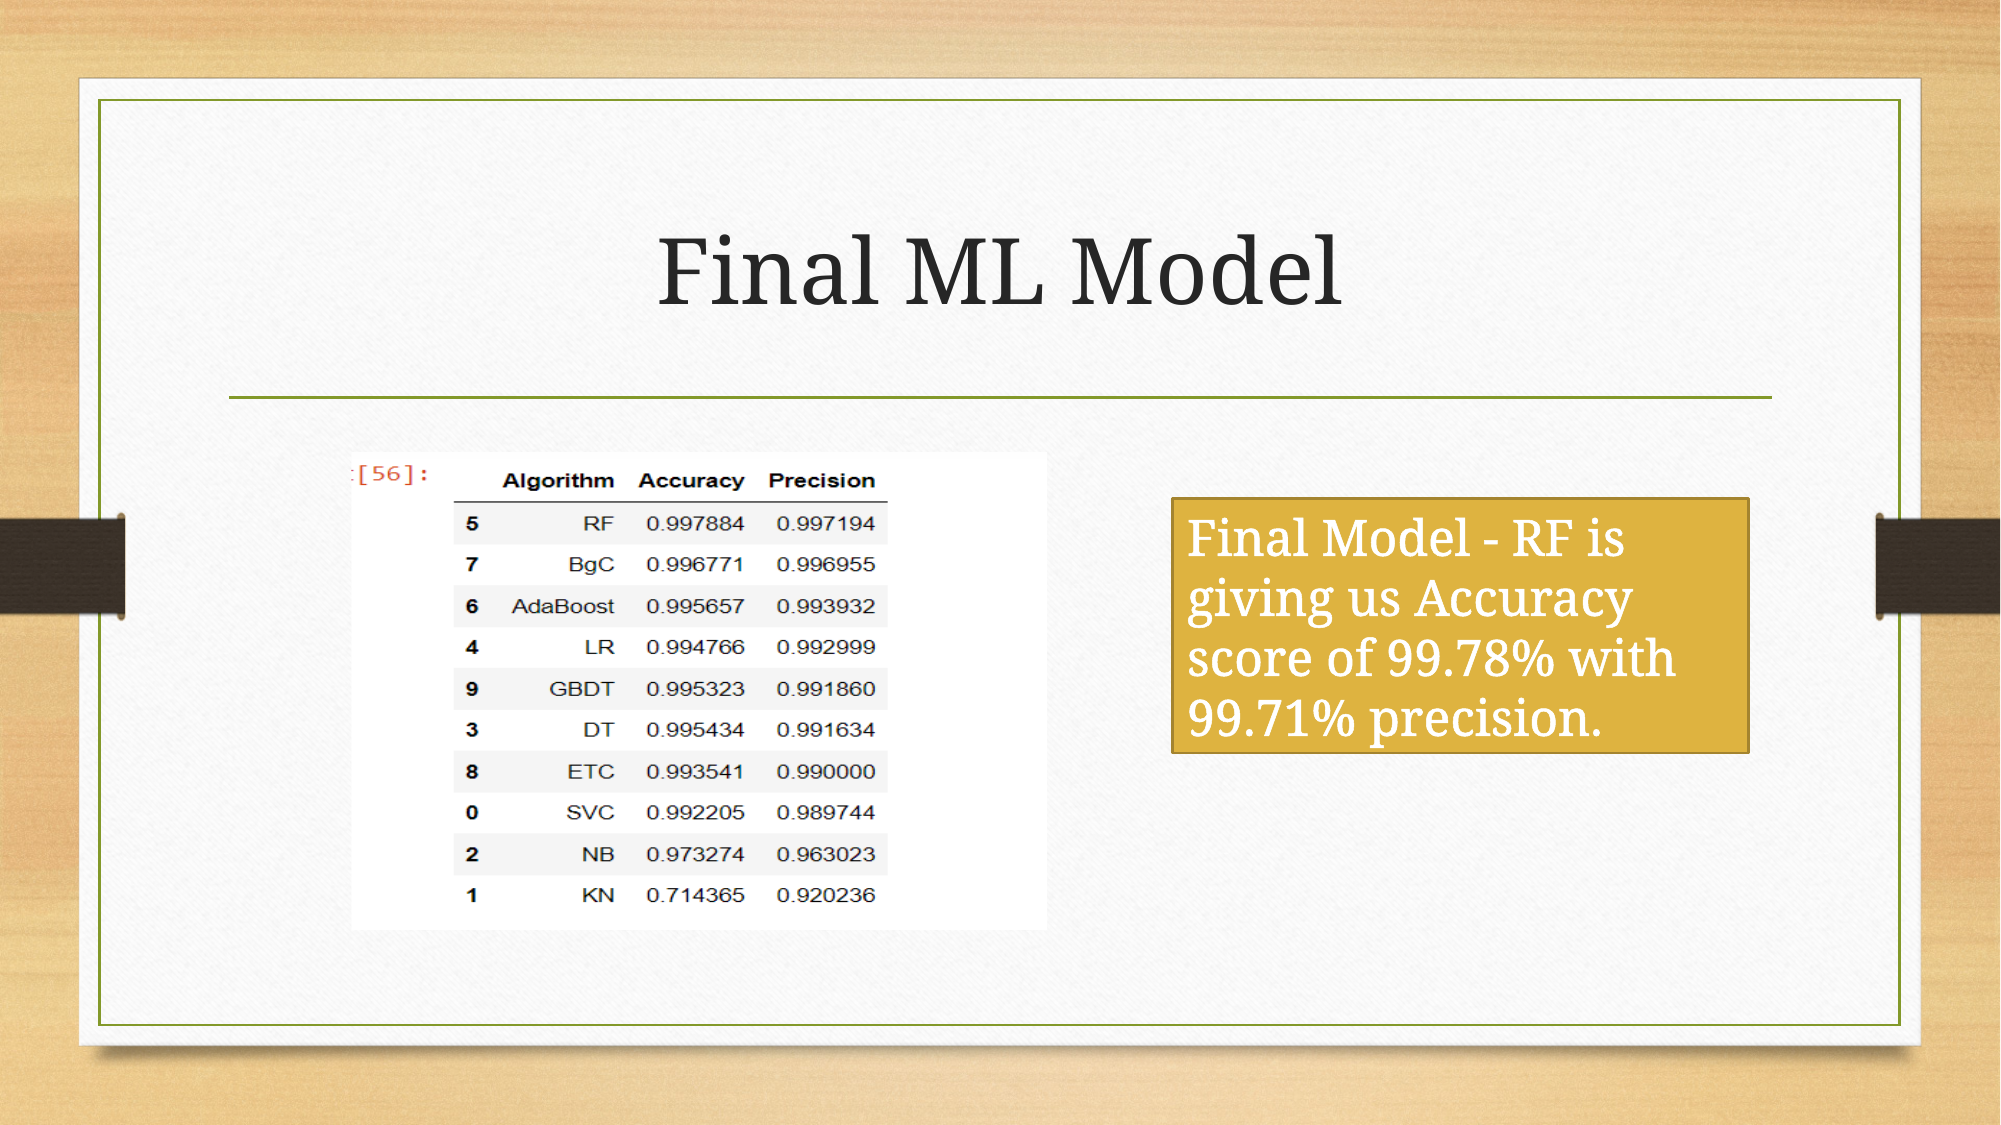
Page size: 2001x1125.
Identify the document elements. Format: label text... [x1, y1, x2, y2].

picture [0, 0, 2001, 1125]
title Final ML Model [212, 161, 1788, 375]
text_box Final Model - RF is giving us Accuracy score of 99.78% with 99.71% precision. [1171, 497, 1750, 754]
